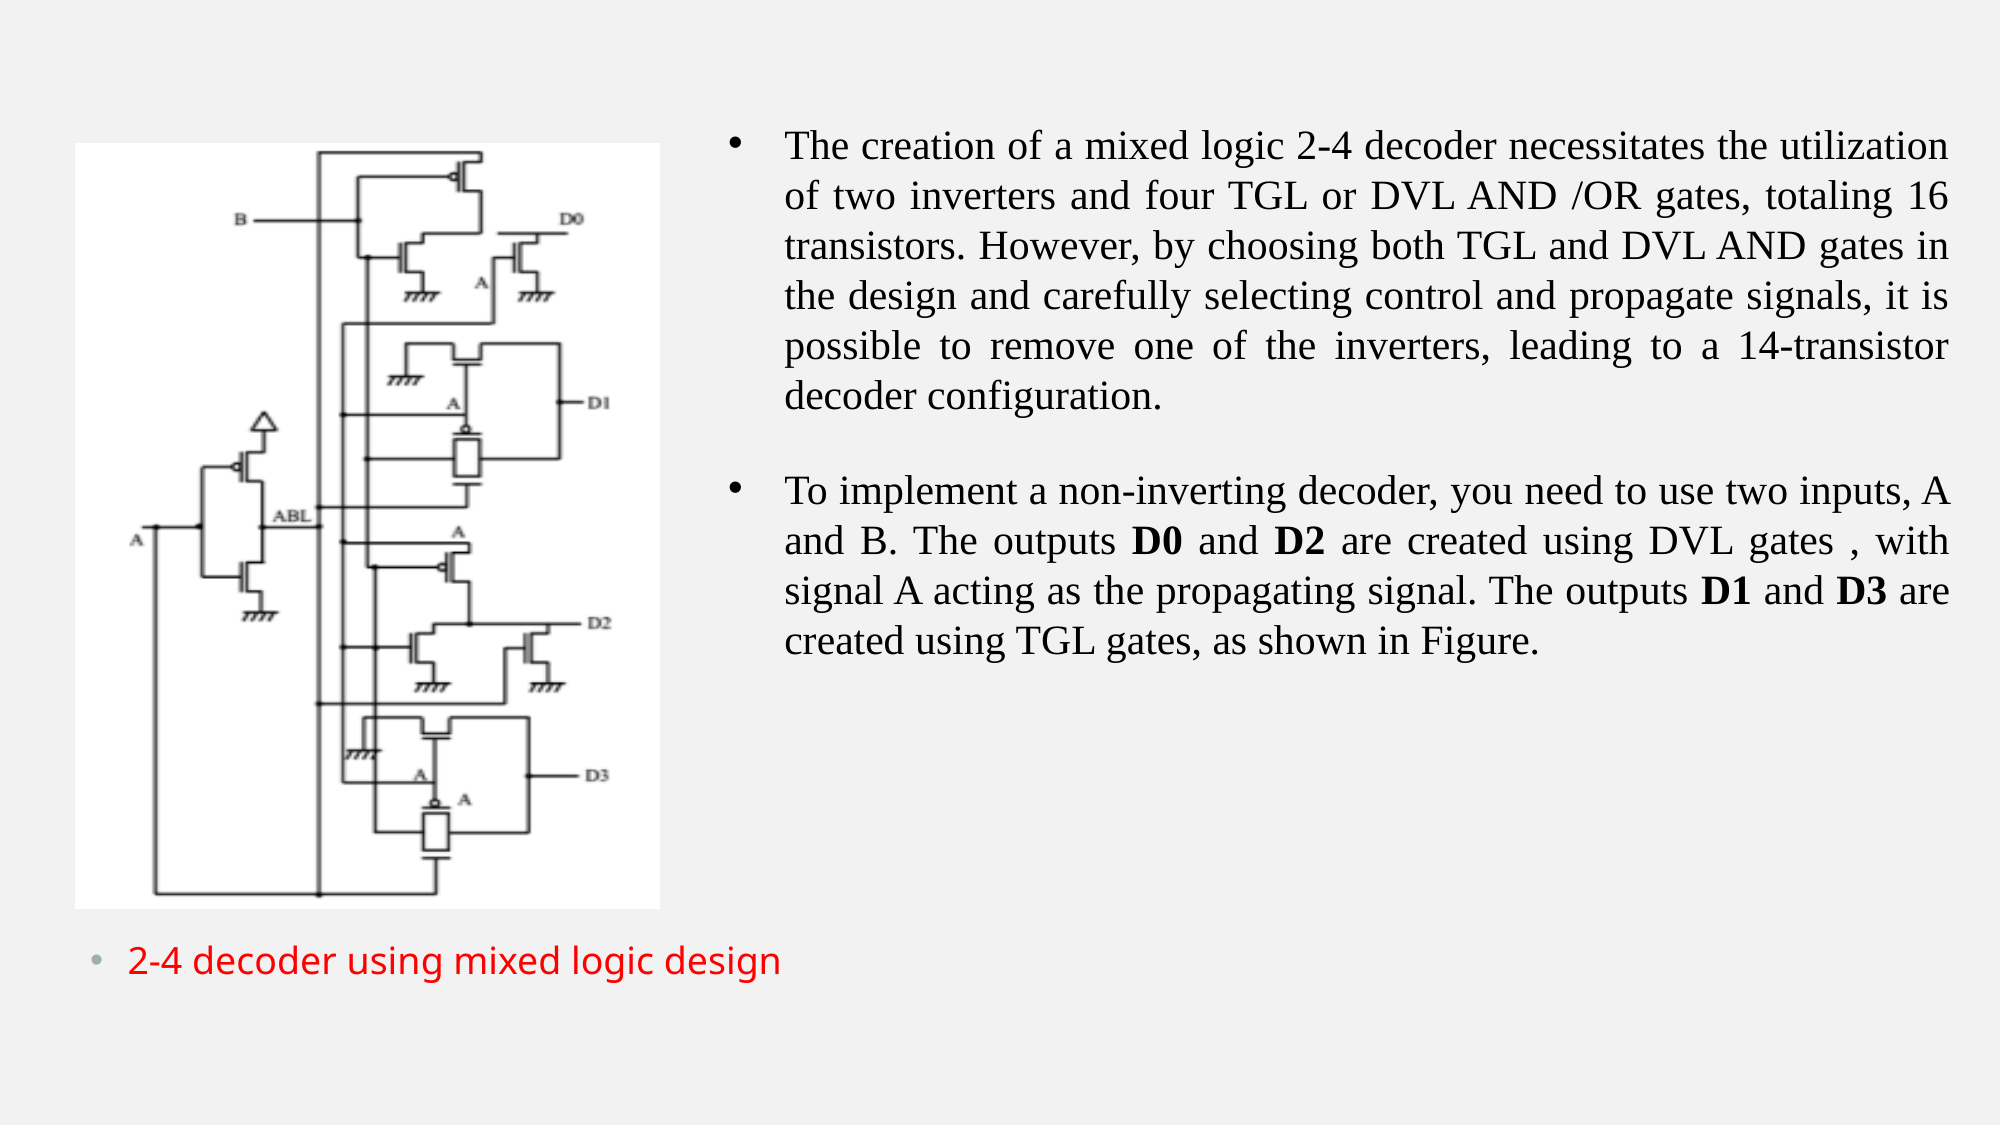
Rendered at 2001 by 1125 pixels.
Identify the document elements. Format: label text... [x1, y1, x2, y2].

list 2-4 decoder using mixed logic design [75, 78, 1900, 1034]
text_box The creation of a mixed logic 2-4 decoder necessitates the utilization of two inverters and four TGL or DVL AND /OR gates, totaling 16 transistors. However, by choosing both TGL and DVL AND gates in the design and carefully selecting control and propagate signals, it is possible to remove one of the inverters, leading to a 14-transistor decoder configuration. To implement a non-inverting decoder, you need to use two inputs, A and B. The outputs D0 and D2 are created using DVL gates , with signal A acting as the propagating signal. The outputs D1 and D3 are created using TGL gates, as shown in Figure. [713, 110, 1965, 955]
picture [74, 143, 660, 909]
